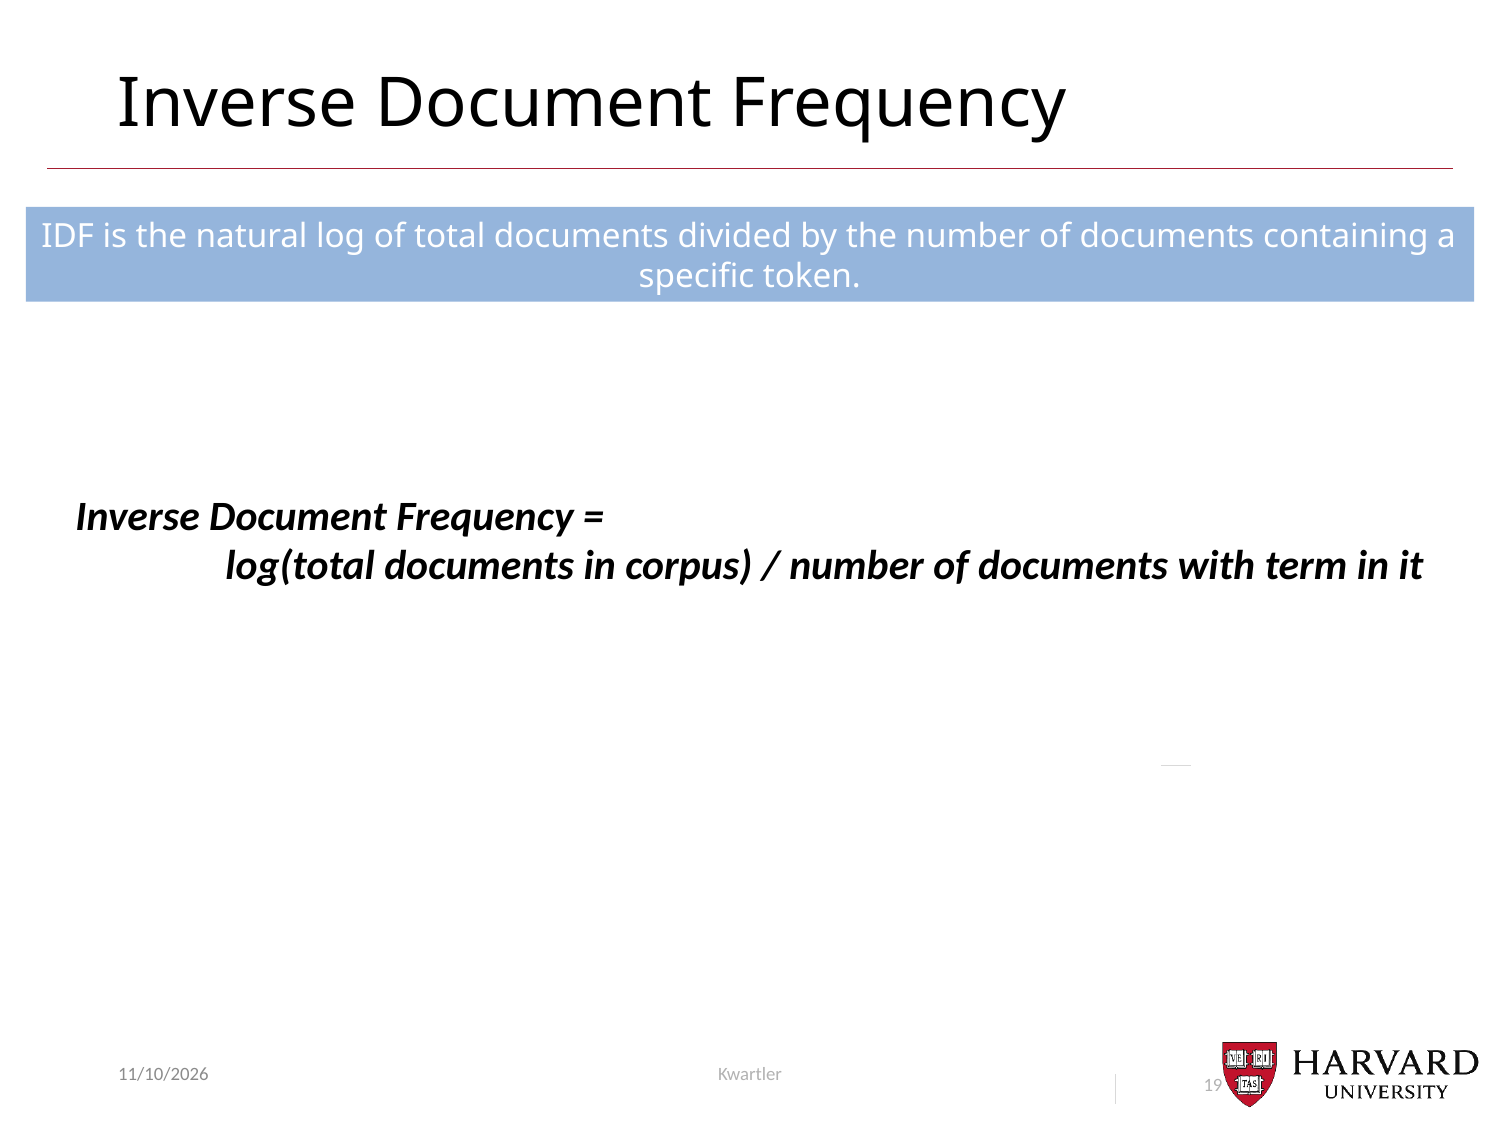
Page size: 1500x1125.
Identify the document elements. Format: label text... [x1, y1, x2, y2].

picture [1200, 1024, 1500, 1125]
slide_number 19 [1188, 1042, 1330, 1103]
text_box IDF is the natural log of total documents divided by the number of documents containing a specific token. [25, 206, 1475, 302]
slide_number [103, 1042, 441, 1103]
title Inverse Document Frequency [103, 59, 1397, 157]
text_box Inverse Document Frequency = log(total documents in corpus) / number of documents with term in it [60, 480, 1440, 596]
footer Kwartler [496, 1042, 1004, 1103]
